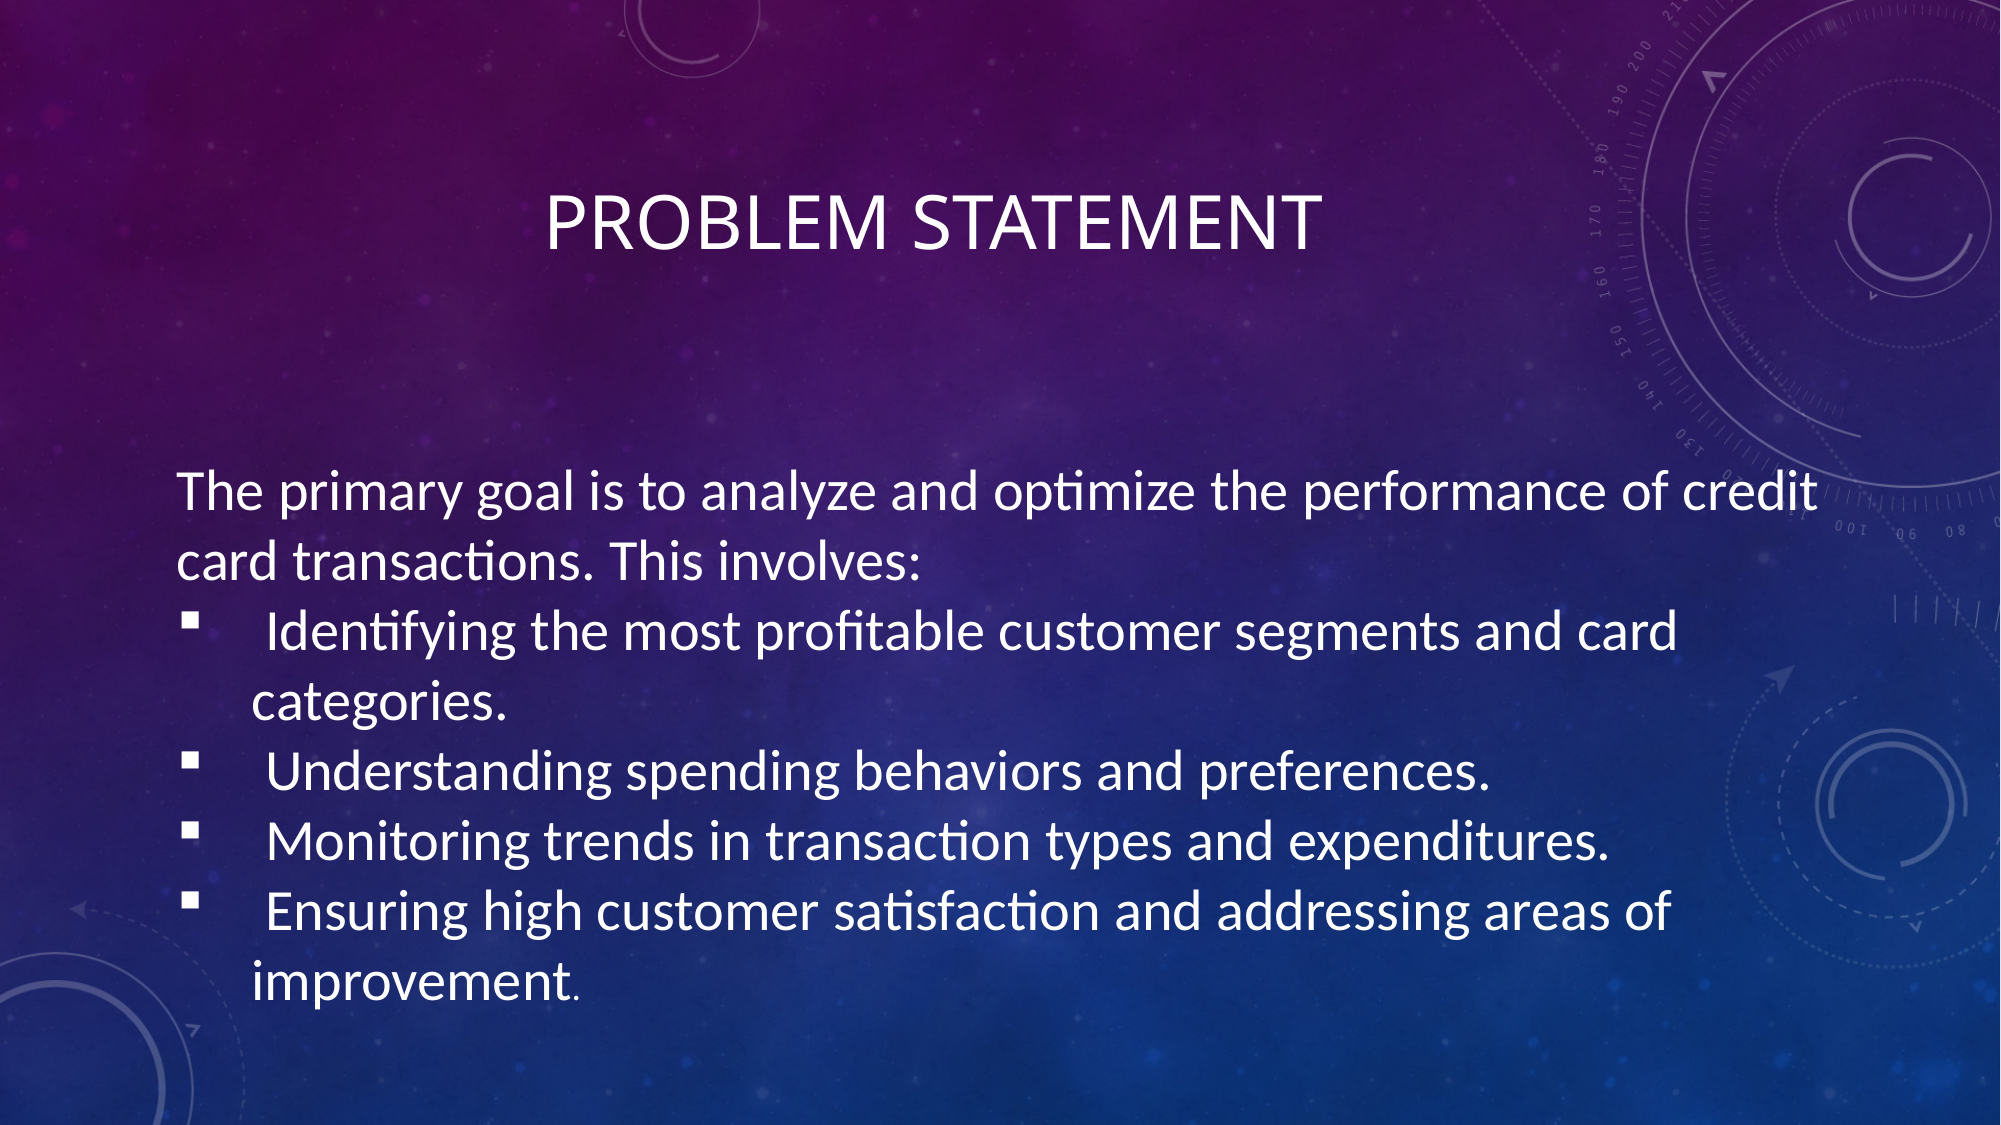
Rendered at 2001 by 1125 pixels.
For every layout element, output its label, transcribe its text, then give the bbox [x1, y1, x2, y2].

text_box The primary goal is to analyze and optimize the performance of credit card transactions. This involves: Identifying the most profitable customer segments and card categories. Understanding spending behaviors and preferences. Monitoring trends in transaction types and expenditures. Ensuring high customer satisfaction and addressing areas of improvement. [162, 445, 1850, 1065]
picture [0, 0, 2001, 1125]
title Problem Statement [112, 99, 1775, 339]
